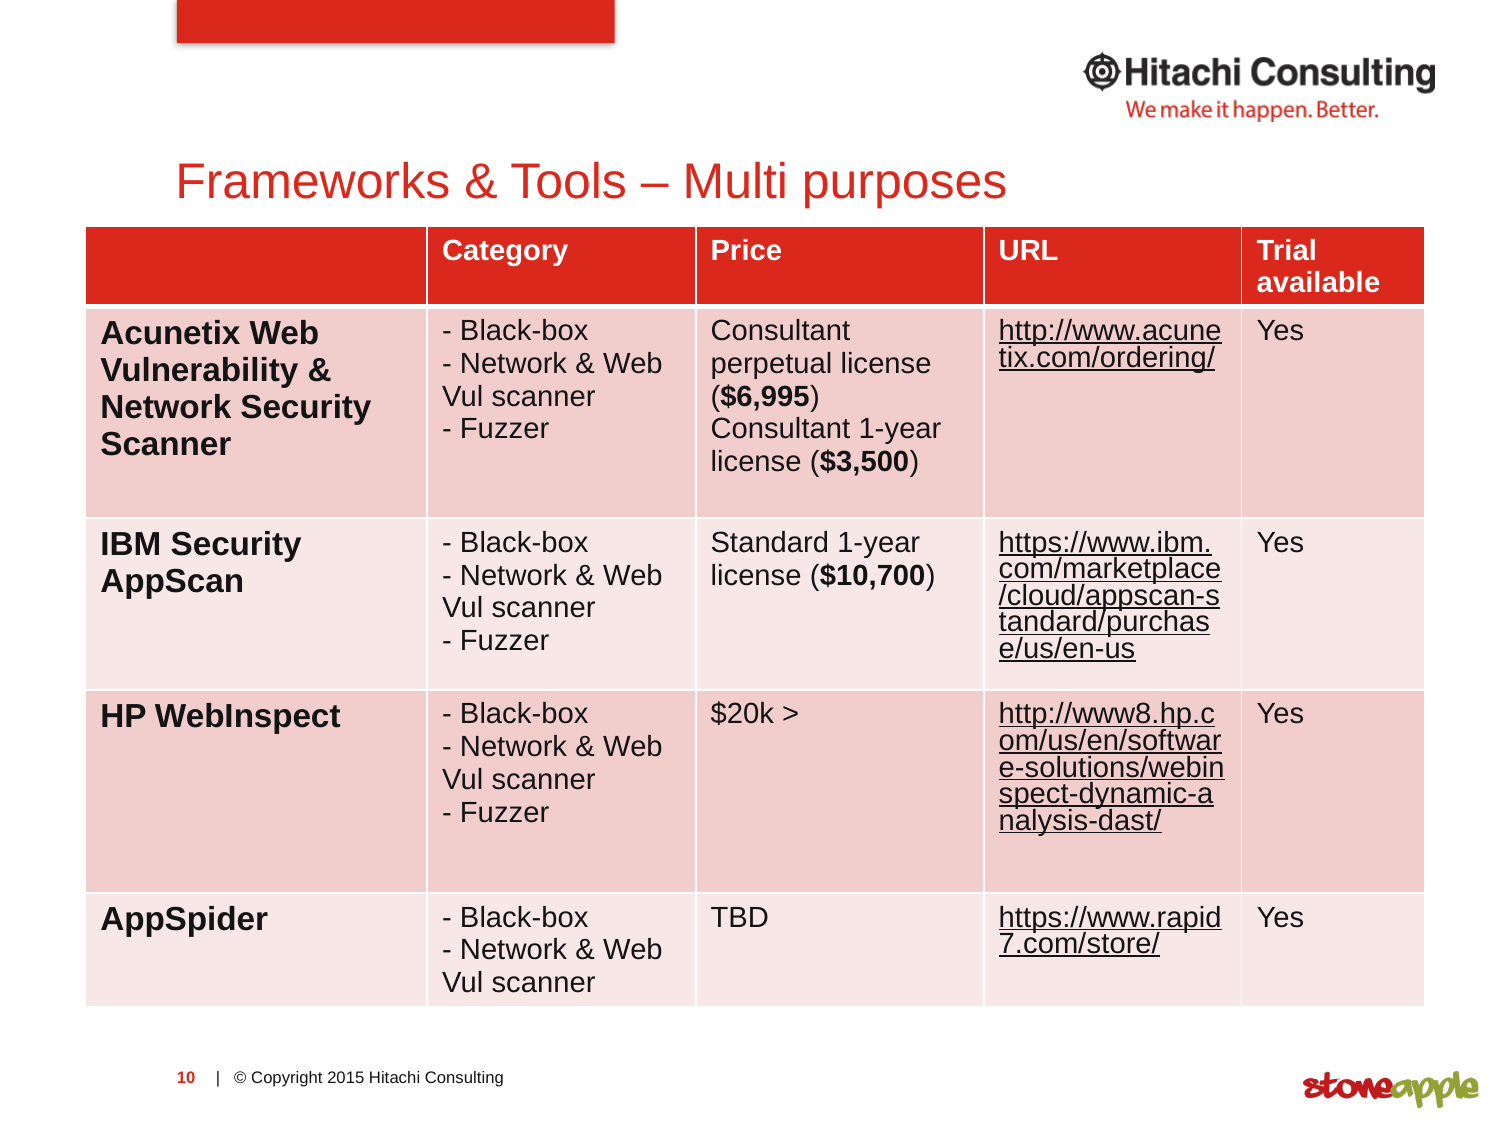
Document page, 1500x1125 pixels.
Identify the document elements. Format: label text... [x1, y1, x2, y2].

table_cell Yes [1242, 894, 1424, 1006]
table_cell Yes [1242, 691, 1424, 892]
table_header Trial available [1242, 227, 1424, 304]
table_cell HP WebInspect [86, 691, 426, 892]
table_cell TBD [697, 894, 983, 1006]
title Frameworks & Tools – Multi purposes [175, 148, 1425, 225]
table_header [86, 227, 426, 304]
table_cell Yes [1242, 519, 1424, 689]
table_cell https://www.rapid7.com/store/ [985, 894, 1241, 1006]
table_cell - Black-box - Network & Web Vul scanner - Fuzzer [428, 691, 695, 892]
table_cell Consultant perpetual license ($6,995) Consultant 1-year license ($3,500) [697, 309, 983, 517]
table_cell - Black-box - Network & Web Vul scanner - Fuzzer [428, 309, 695, 517]
table_header Price [697, 227, 983, 304]
table_cell http://www8.hp.com/us/en/software-solutions/webinspect-dynamic-analysis-dast/ [985, 691, 1241, 892]
picture [1303, 1071, 1479, 1108]
table_cell Standard 1-year license ($10,700) [697, 519, 983, 689]
table_cell Yes [1242, 309, 1424, 517]
picture [1082, 51, 1435, 122]
table_cell https://www.ibm.com/marketplace/cloud/appscan-standard/purchase/us/en-us [985, 519, 1241, 689]
table_header URL [985, 227, 1241, 304]
table_header Category [428, 227, 695, 304]
table_cell http://www.acunetix.com/ordering/ [985, 309, 1241, 517]
table_cell Acunetix Web Vulnerability & Network Security Scanner [86, 309, 426, 517]
table_cell IBM Security AppScan [86, 519, 426, 689]
table_cell AppSpider [86, 894, 426, 1006]
table_cell - Black-box - Network & Web Vul scanner - Fuzzer [428, 519, 695, 689]
table_cell $20k > [697, 691, 983, 892]
table_cell - Black-box - Network & Web Vul scanner [428, 894, 695, 1006]
